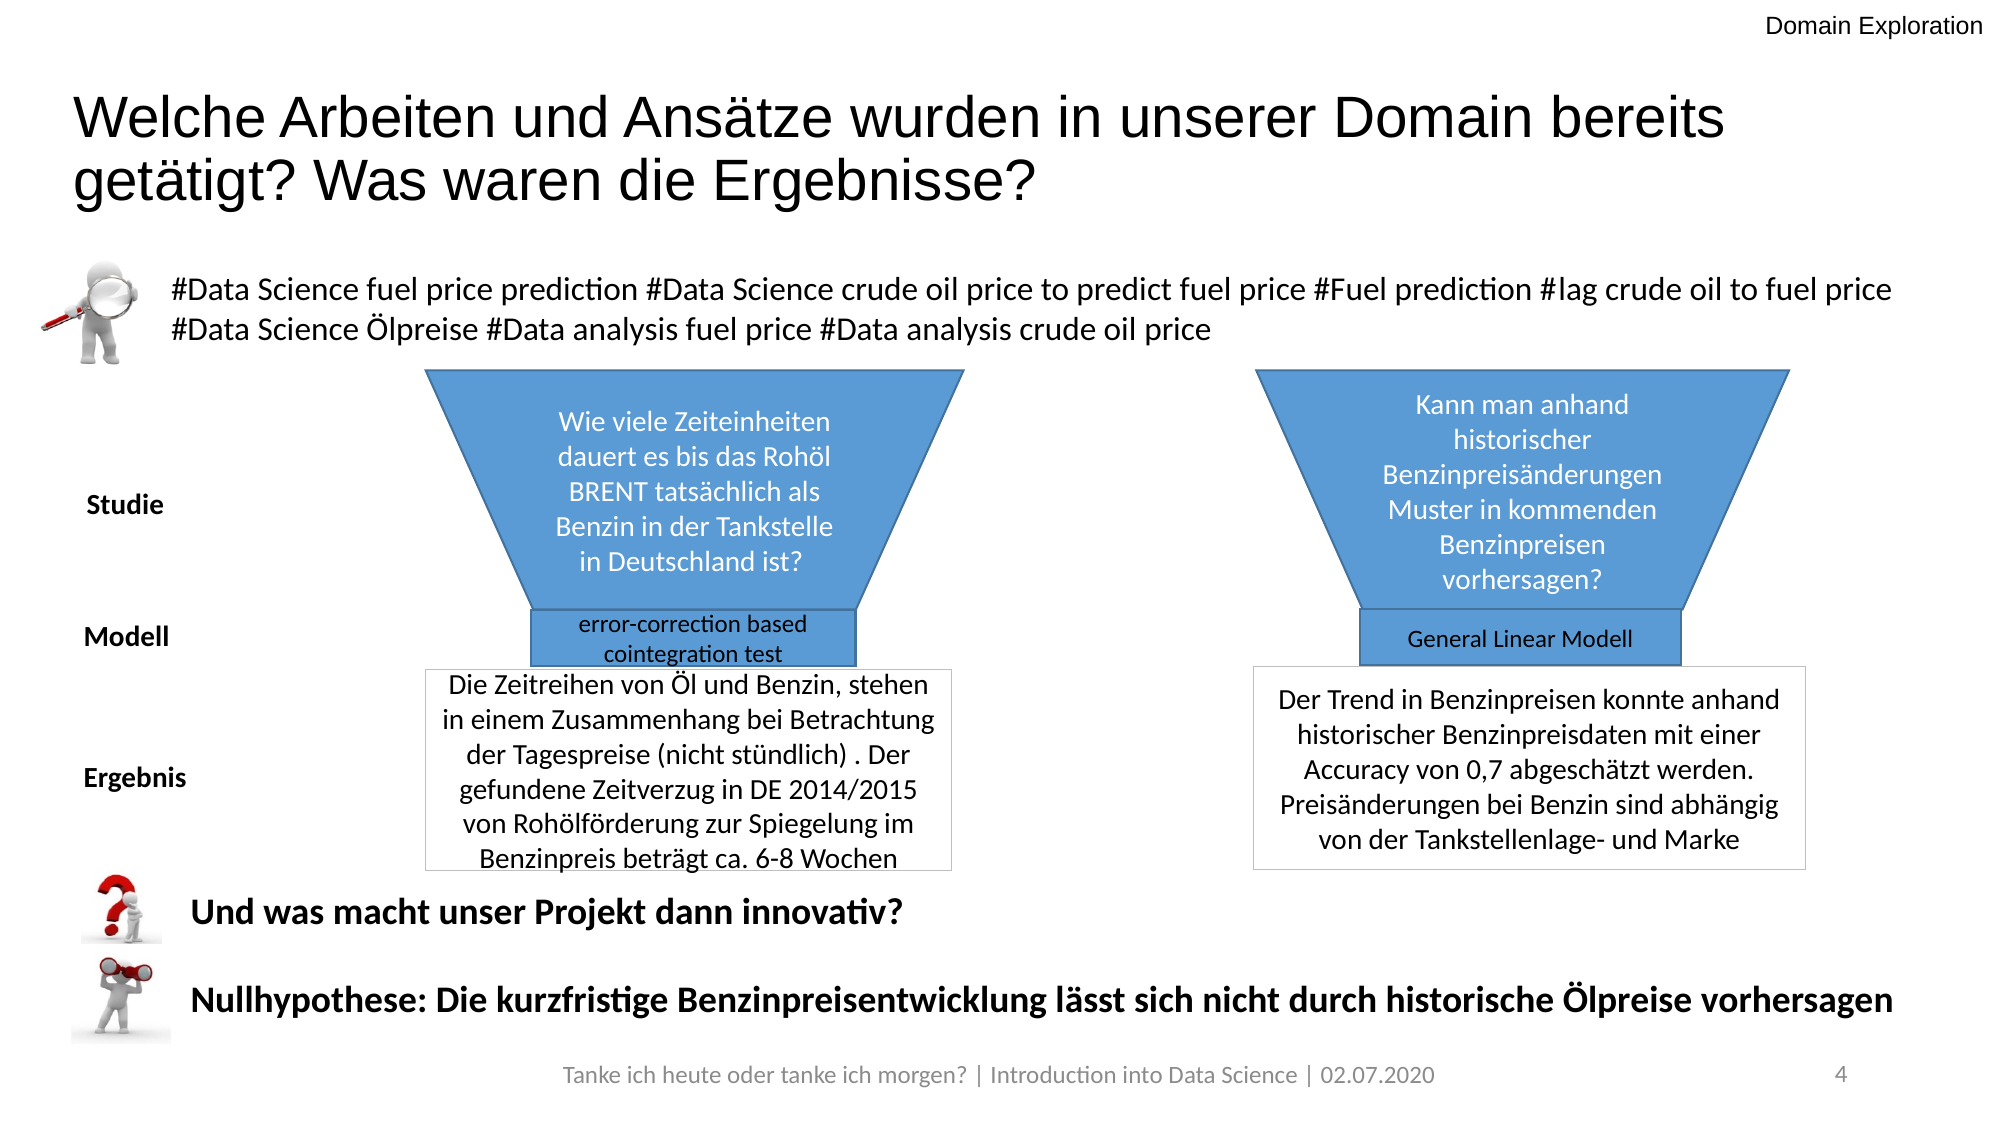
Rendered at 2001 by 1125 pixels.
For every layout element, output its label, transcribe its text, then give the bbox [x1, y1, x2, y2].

text_box Und was macht unser Projekt dann innovativ? [175, 880, 1206, 940]
footer Tanke ich heute oder tanke ich morgen? | Introduction into Data Science | 02.07.2020 [478, 1044, 1522, 1104]
picture [31, 245, 157, 371]
slide_number 4 [1412, 1042, 1863, 1103]
text_box [788, 0, 1294, 295]
text_box Studie [71, 477, 180, 528]
text_box #Data Science fuel price prediction #Data Science crude oil price to predict fuel price #Fuel prediction #lag crude oil to fuel price #Data Science Ölpreise #Data analysis fuel price #Data analysis crude oil price [157, 260, 1932, 355]
text_box Domain Exploration [1750, 1, 2000, 47]
text_box Nullhypothese: Die kurzfristige Benzinpreisentwicklung lässt sich nicht durch historische Ölpreise vorhersagen [175, 967, 1967, 1028]
picture [71, 870, 171, 1044]
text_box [425, 370, 964, 871]
title Welche Arbeiten und Ansätze wurden in unserer Domain bereits getätigt? Was waren die Ergebnisse? [1294, 41, 1850, 259]
text_box Ergebnis [68, 751, 202, 802]
text_box Modell [68, 609, 185, 660]
title Welche Arbeiten und Ansätze wurden in unserer Domain bereits getätigt? Was waren die Ergebnisse? [58, 41, 788, 259]
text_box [1253, 370, 1806, 870]
